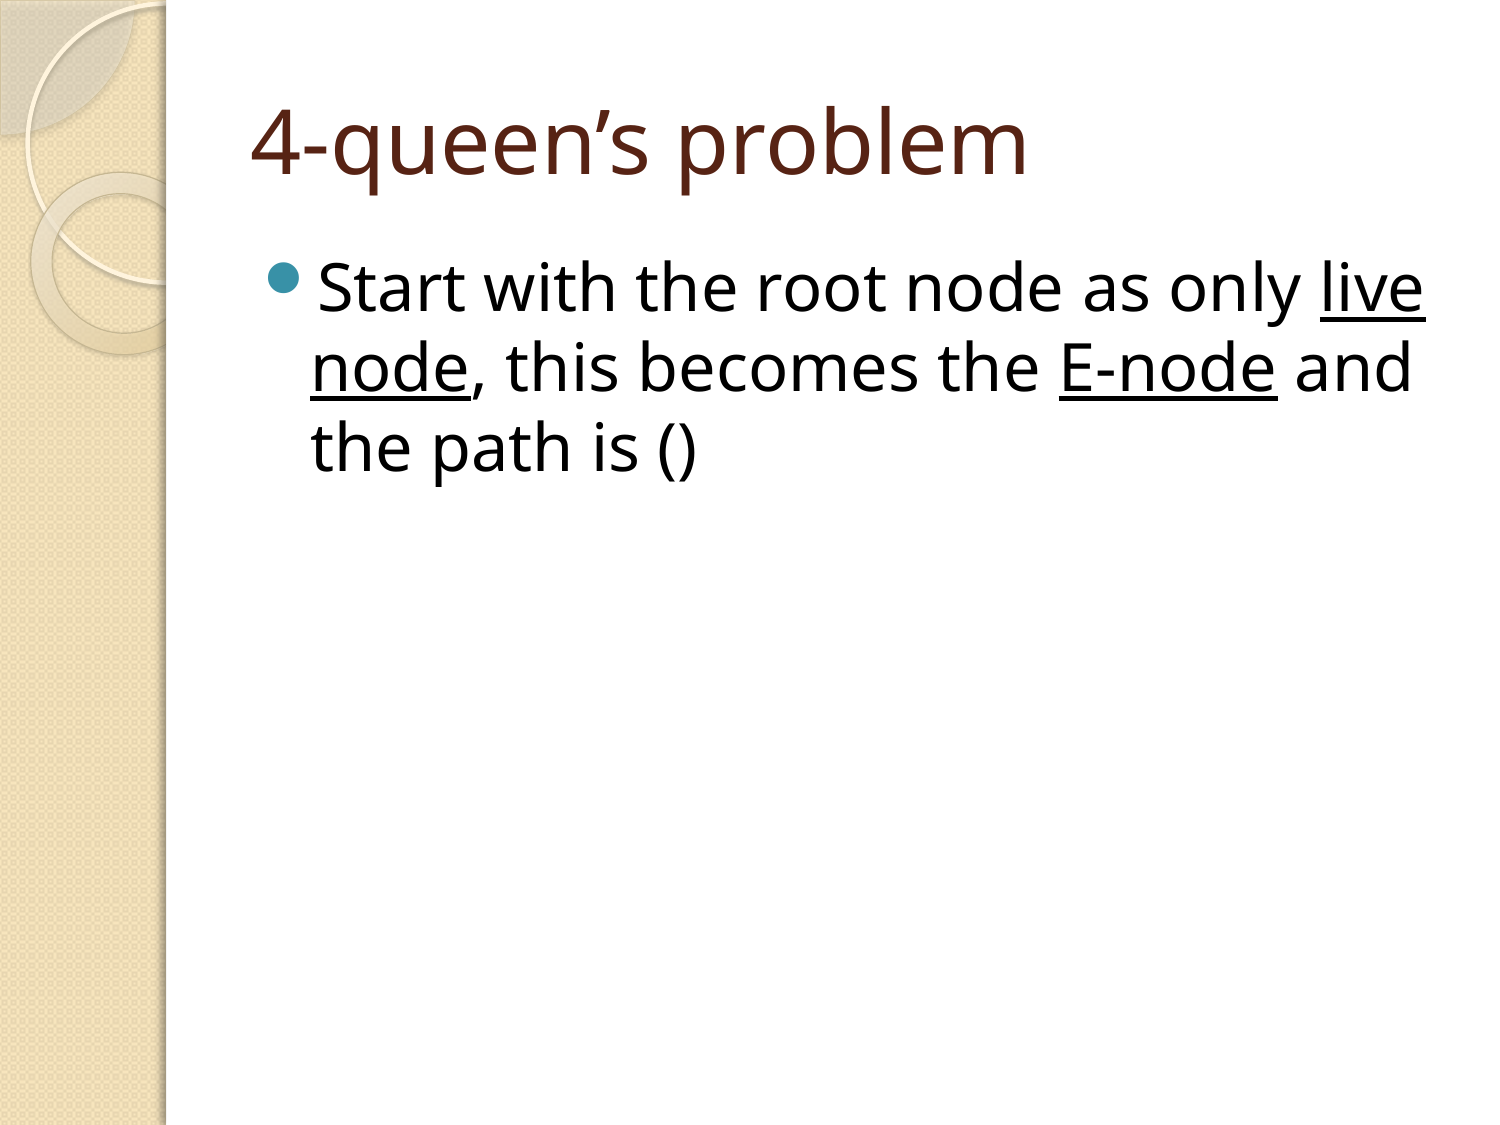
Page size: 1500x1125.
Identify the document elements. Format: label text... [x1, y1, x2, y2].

title 4-queen’s problem [235, 45, 1466, 233]
list Start with the root node as only live node, this becomes the E-node and the path is () [235, 237, 1466, 1025]
